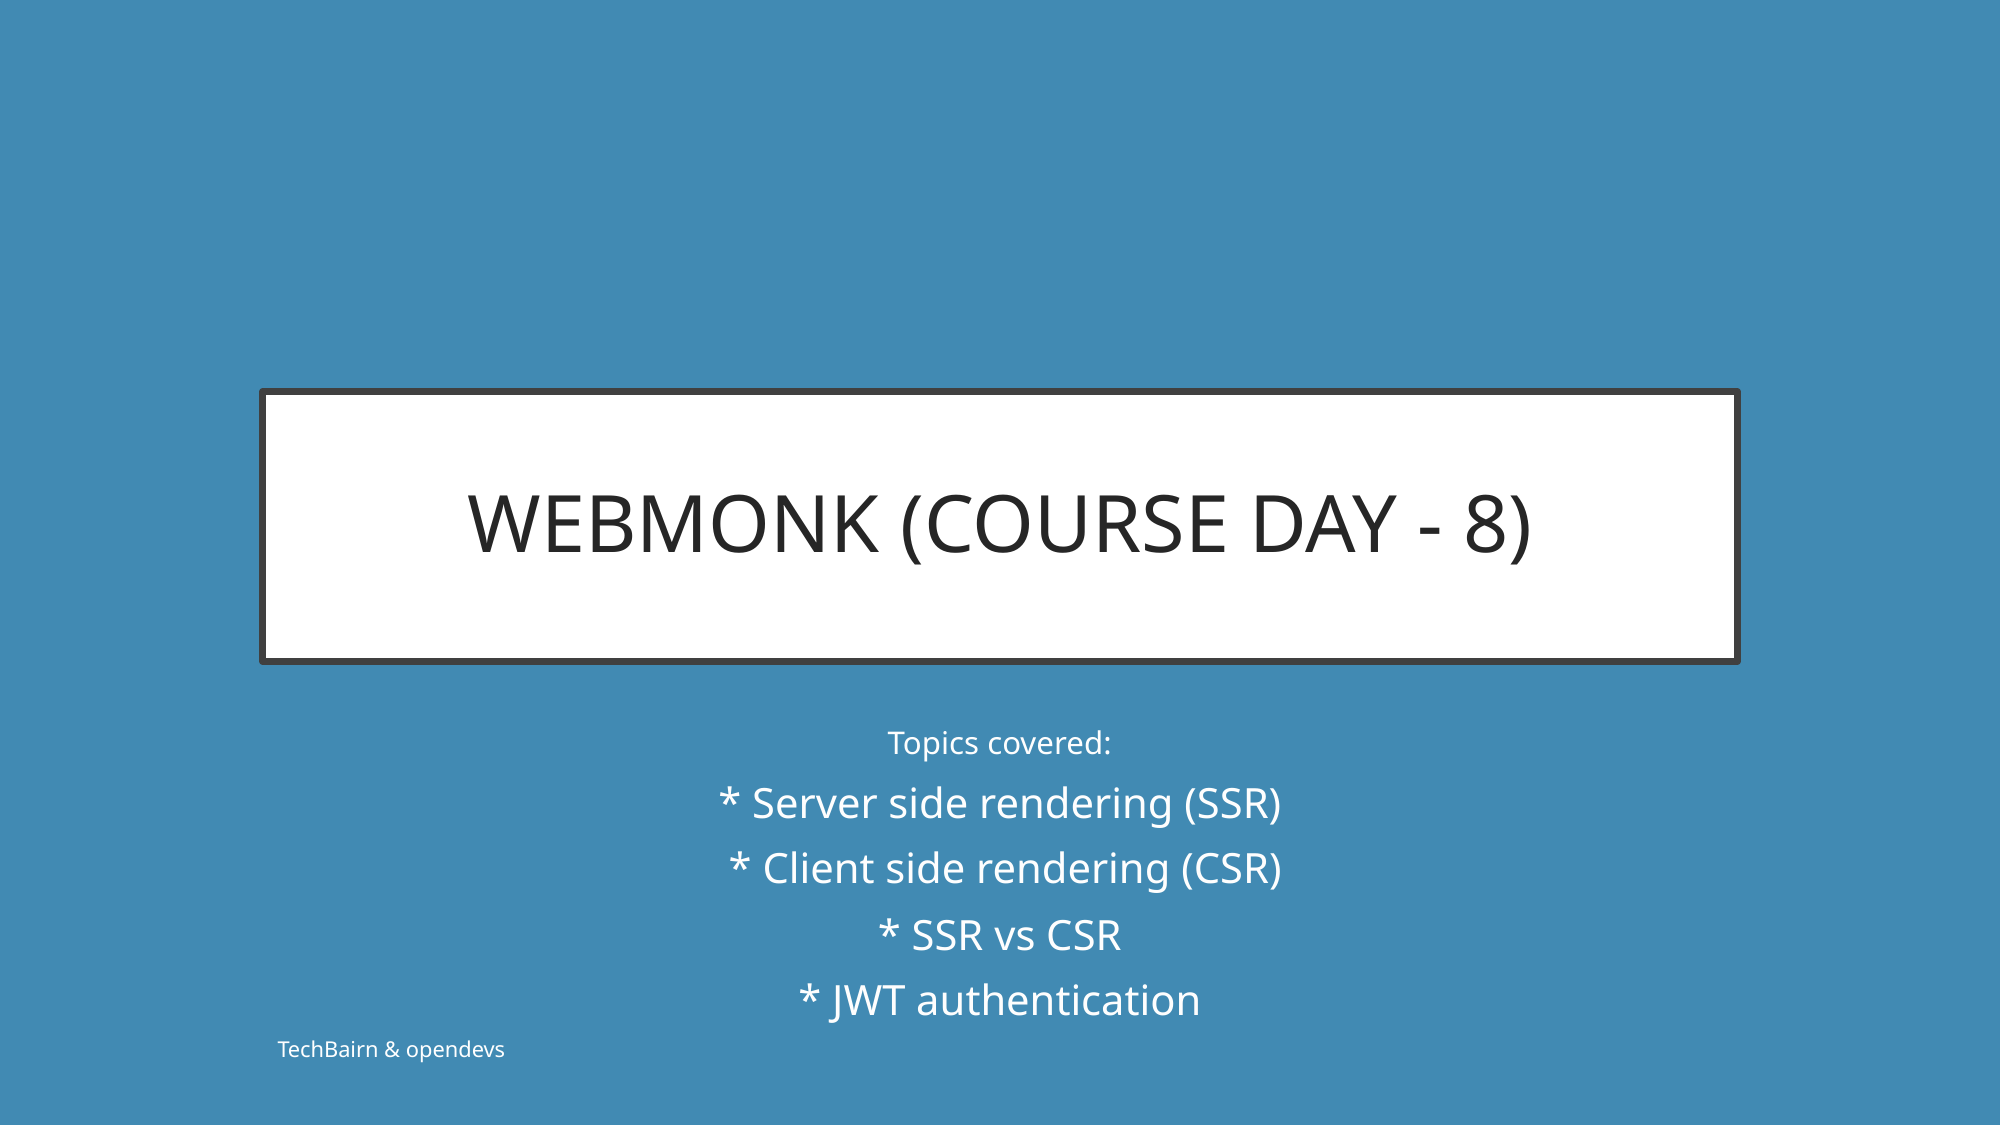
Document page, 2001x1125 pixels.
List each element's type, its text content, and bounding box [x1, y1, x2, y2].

subtitle Topics covered: * Server side rendering (SSR) * Client side rendering (CSR) * SSR vs CSR * JWT authentication [442, 720, 1558, 1032]
title WEBMONK (COURSE DAY - 8) [259, 388, 1741, 665]
footer TechBairn & opendevs [262, 1023, 1231, 1076]
